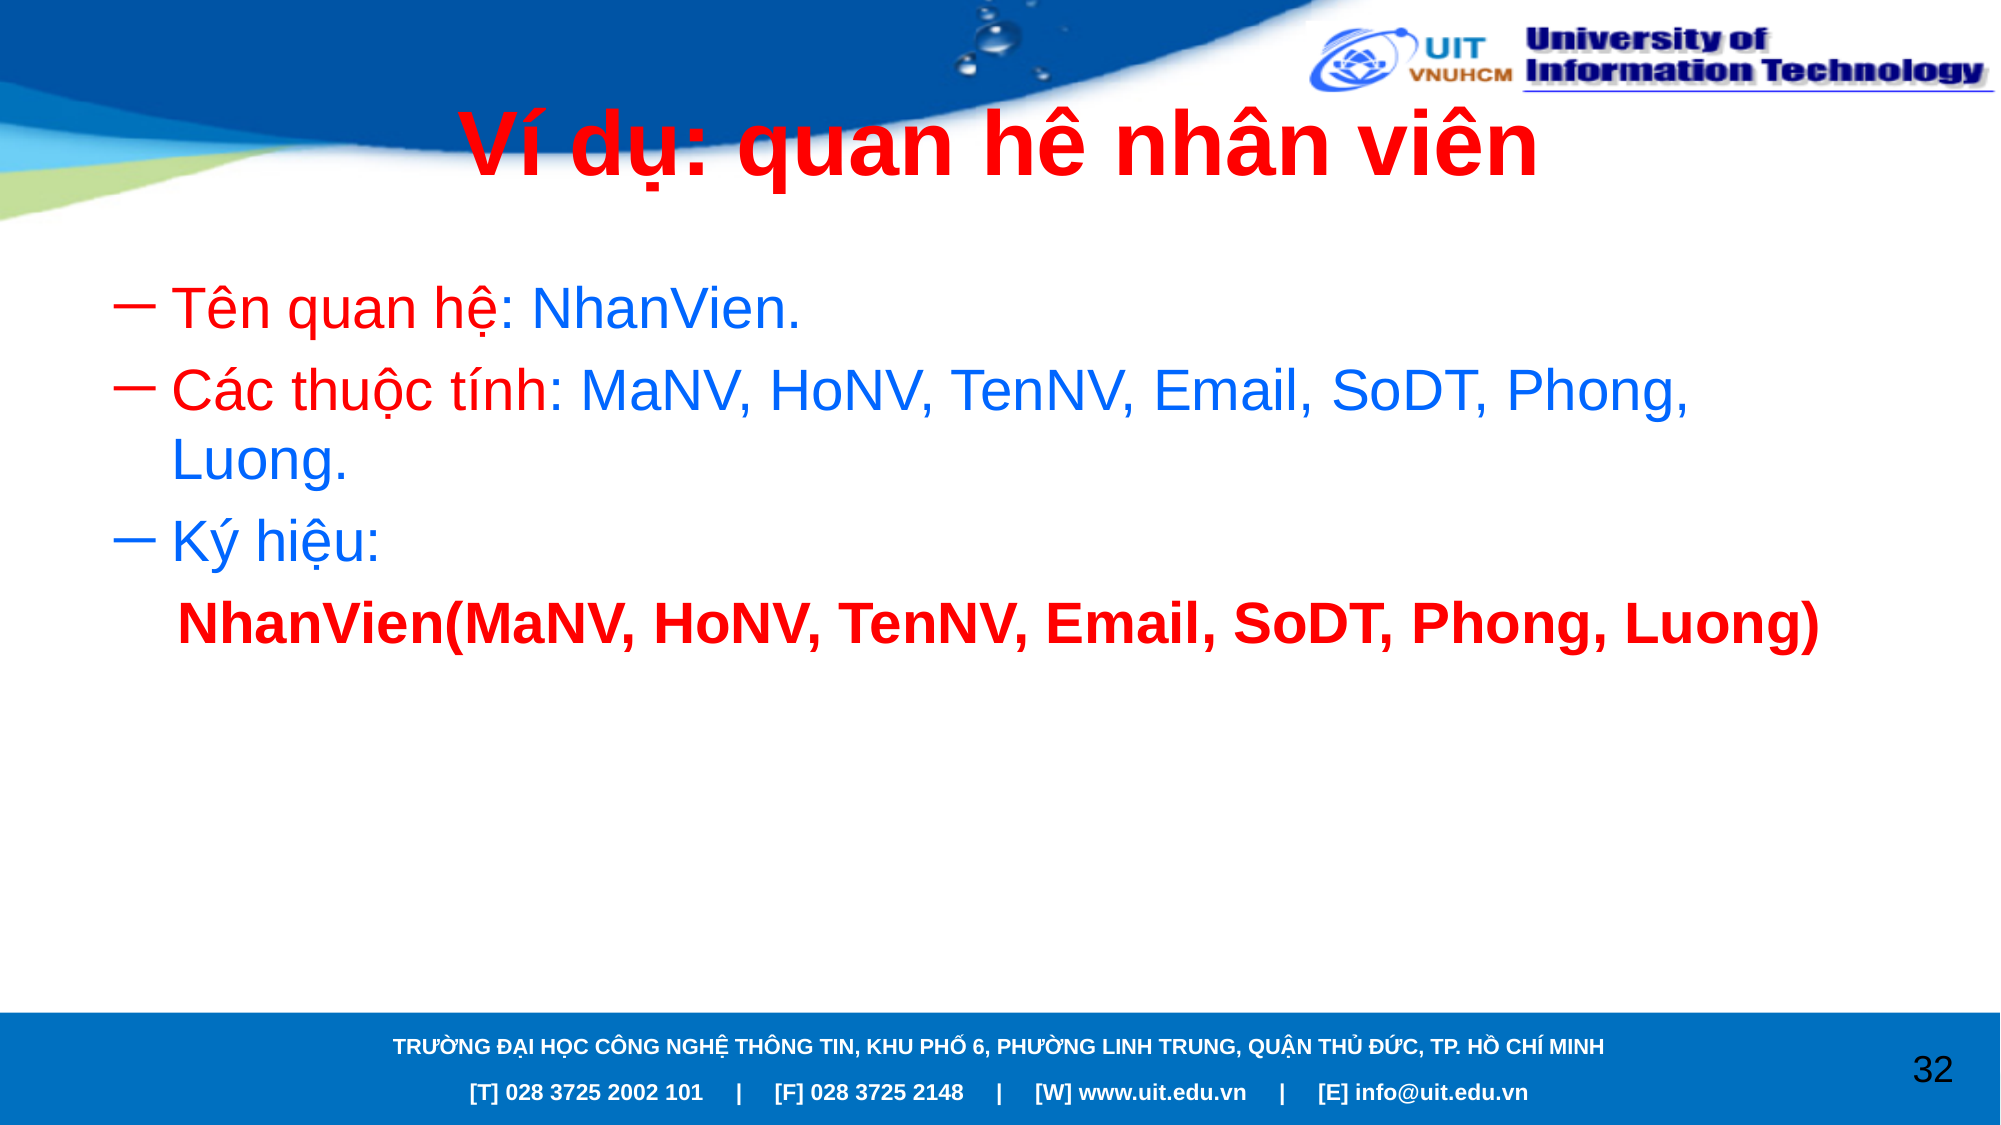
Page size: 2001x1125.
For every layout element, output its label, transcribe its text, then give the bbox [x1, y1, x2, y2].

title Ví dụ: quan hê nhân viên [99, 45, 1900, 233]
picture [0, 0, 2001, 1125]
list Tên quan hệ: NhanVien. Các thuộc tính: MaNV, HoNV, TenNV, Email, SoDT, Phong, Luong. Ký hiệu: NhanVien(MaNV, HoNV, TenNV, Email, SoDT, Phong, Luong) [99, 262, 1900, 1005]
